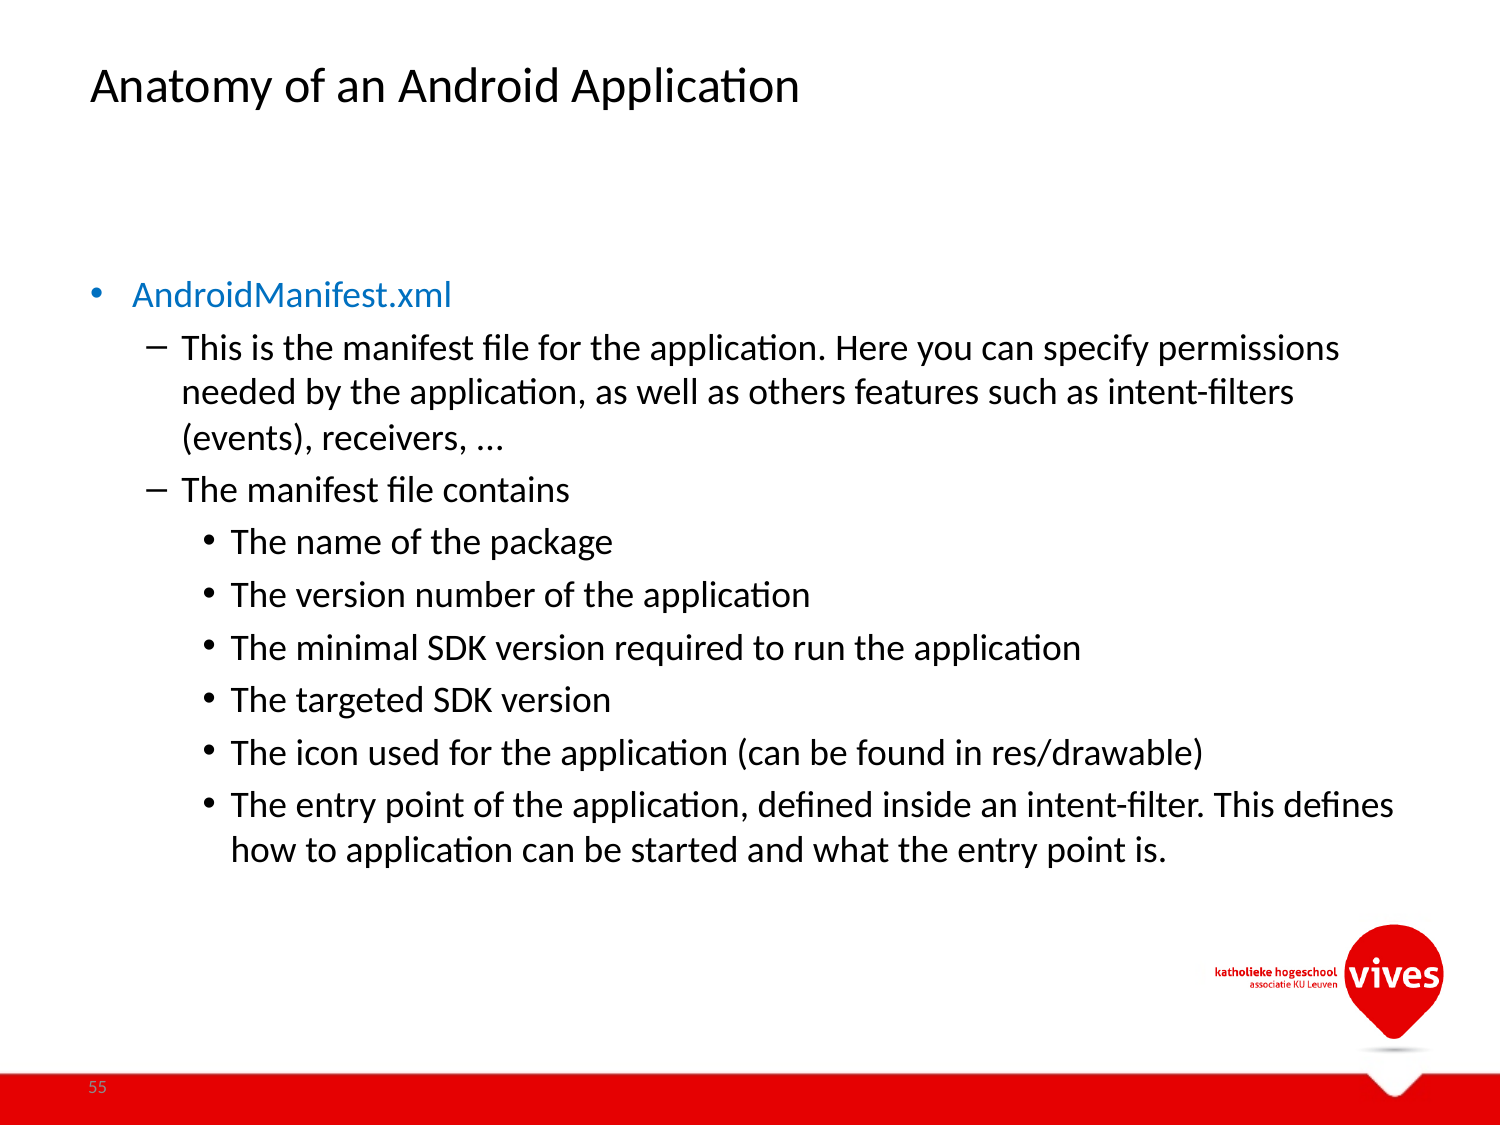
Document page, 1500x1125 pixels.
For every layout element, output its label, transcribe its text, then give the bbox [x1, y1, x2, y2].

title Anatomy of an Android Application [75, 45, 1425, 233]
slide_number 55 [73, 1056, 153, 1116]
picture [0, 0, 1500, 1125]
list AndroidManifest.xml This is the manifest file for the application. Here you can specify permissions needed by the application, as well as others features such as intent-filters (events), receivers, ... The manifest file contains The name of the package The version number of the application The minimal SDK version required to run the application The targeted SDK version The icon used for the application (can be found in res/drawable) The entry point of the application, defined inside an intent-filter. This defines how to application can be started and what the entry point is. [75, 262, 1425, 1005]
